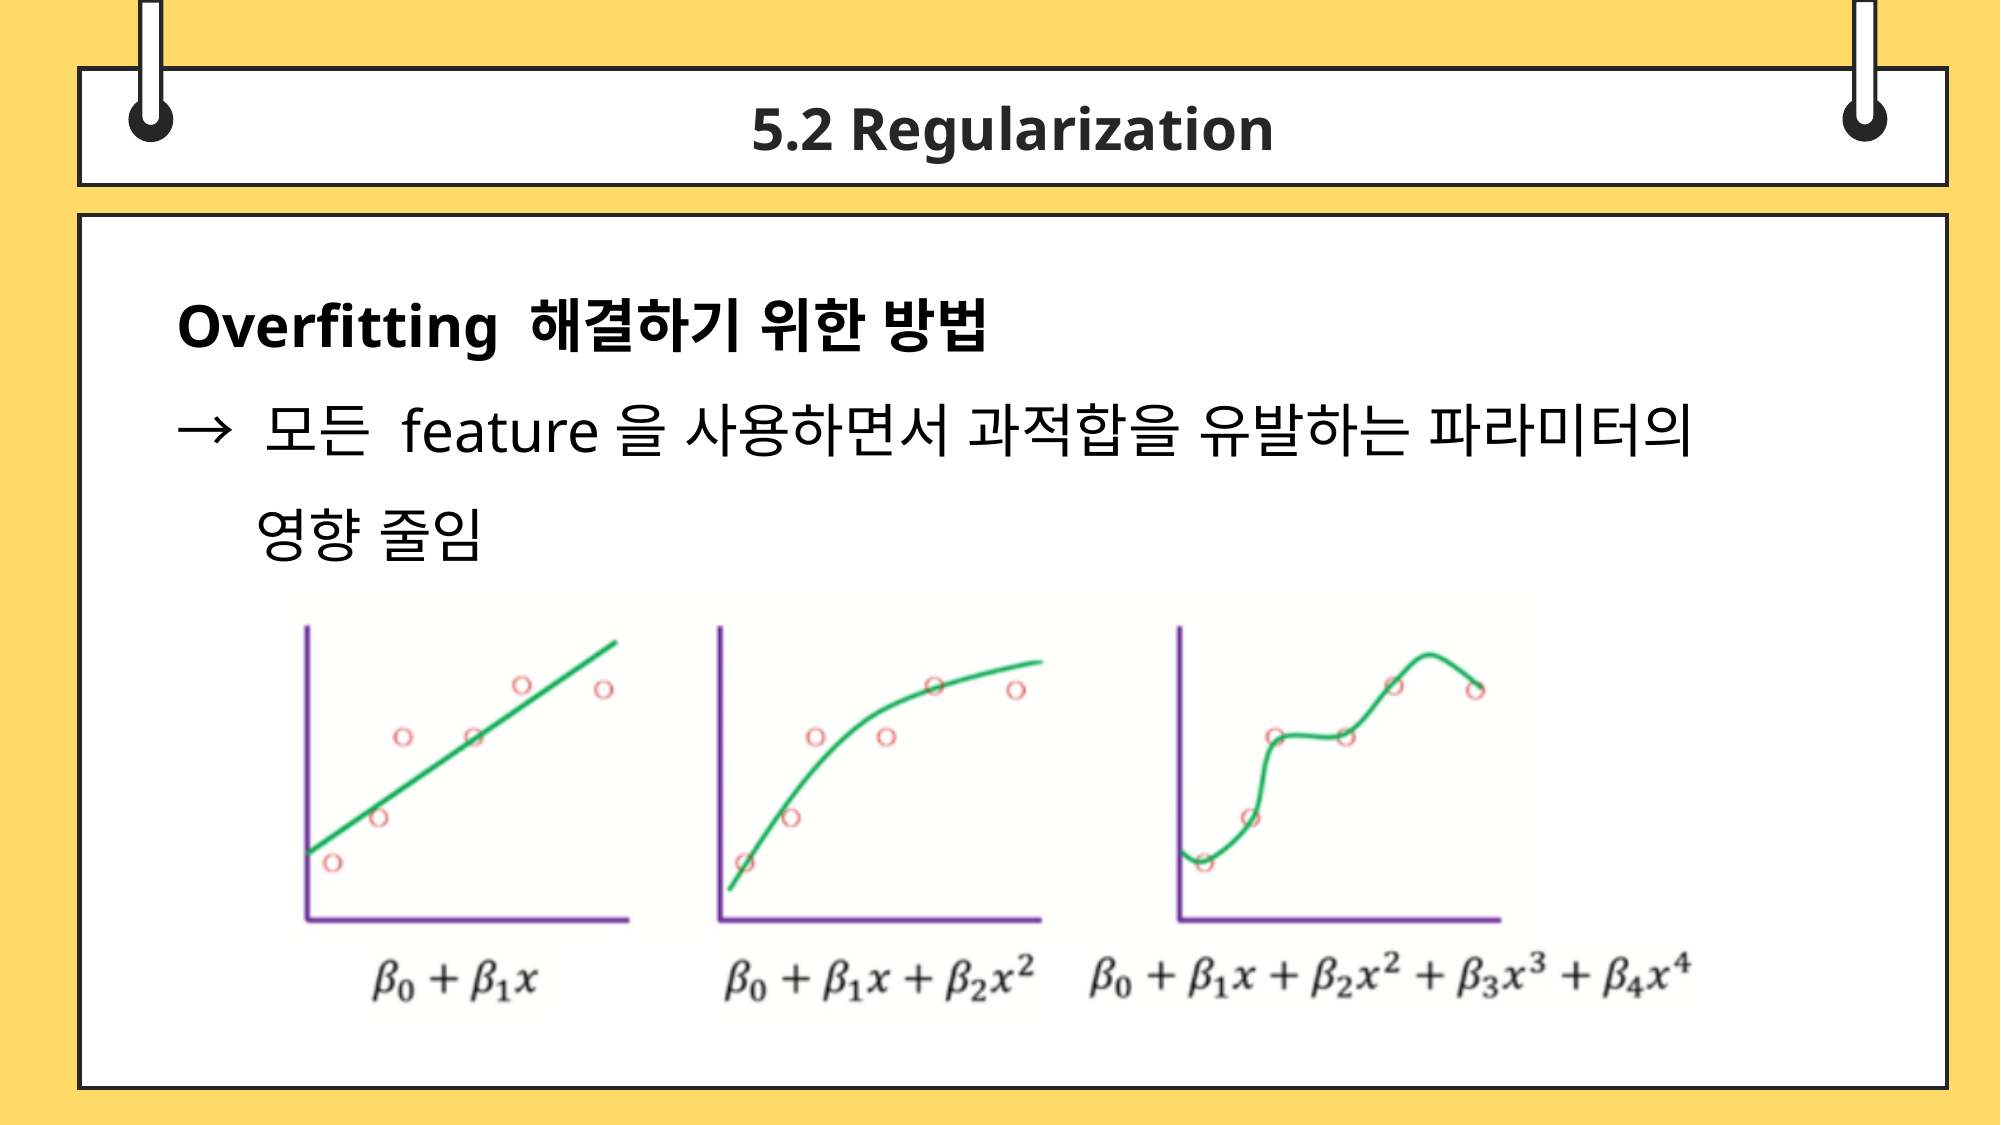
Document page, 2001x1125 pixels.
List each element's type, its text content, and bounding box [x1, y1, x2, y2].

picture [275, 582, 1740, 1044]
text_box [1841, 98, 1889, 143]
text_box Overfitting 해결하기 위한 방법 → 모든 feature을 사용하면서 과적합을 유발하는 파라미터의 영향 줄임 [161, 246, 1855, 577]
text_box [127, 99, 175, 144]
text_box [139, 0, 163, 129]
text_box [1853, 0, 1877, 128]
text_box [78, 214, 1948, 1089]
text_box 5.2 Regularization [78, 68, 1948, 186]
